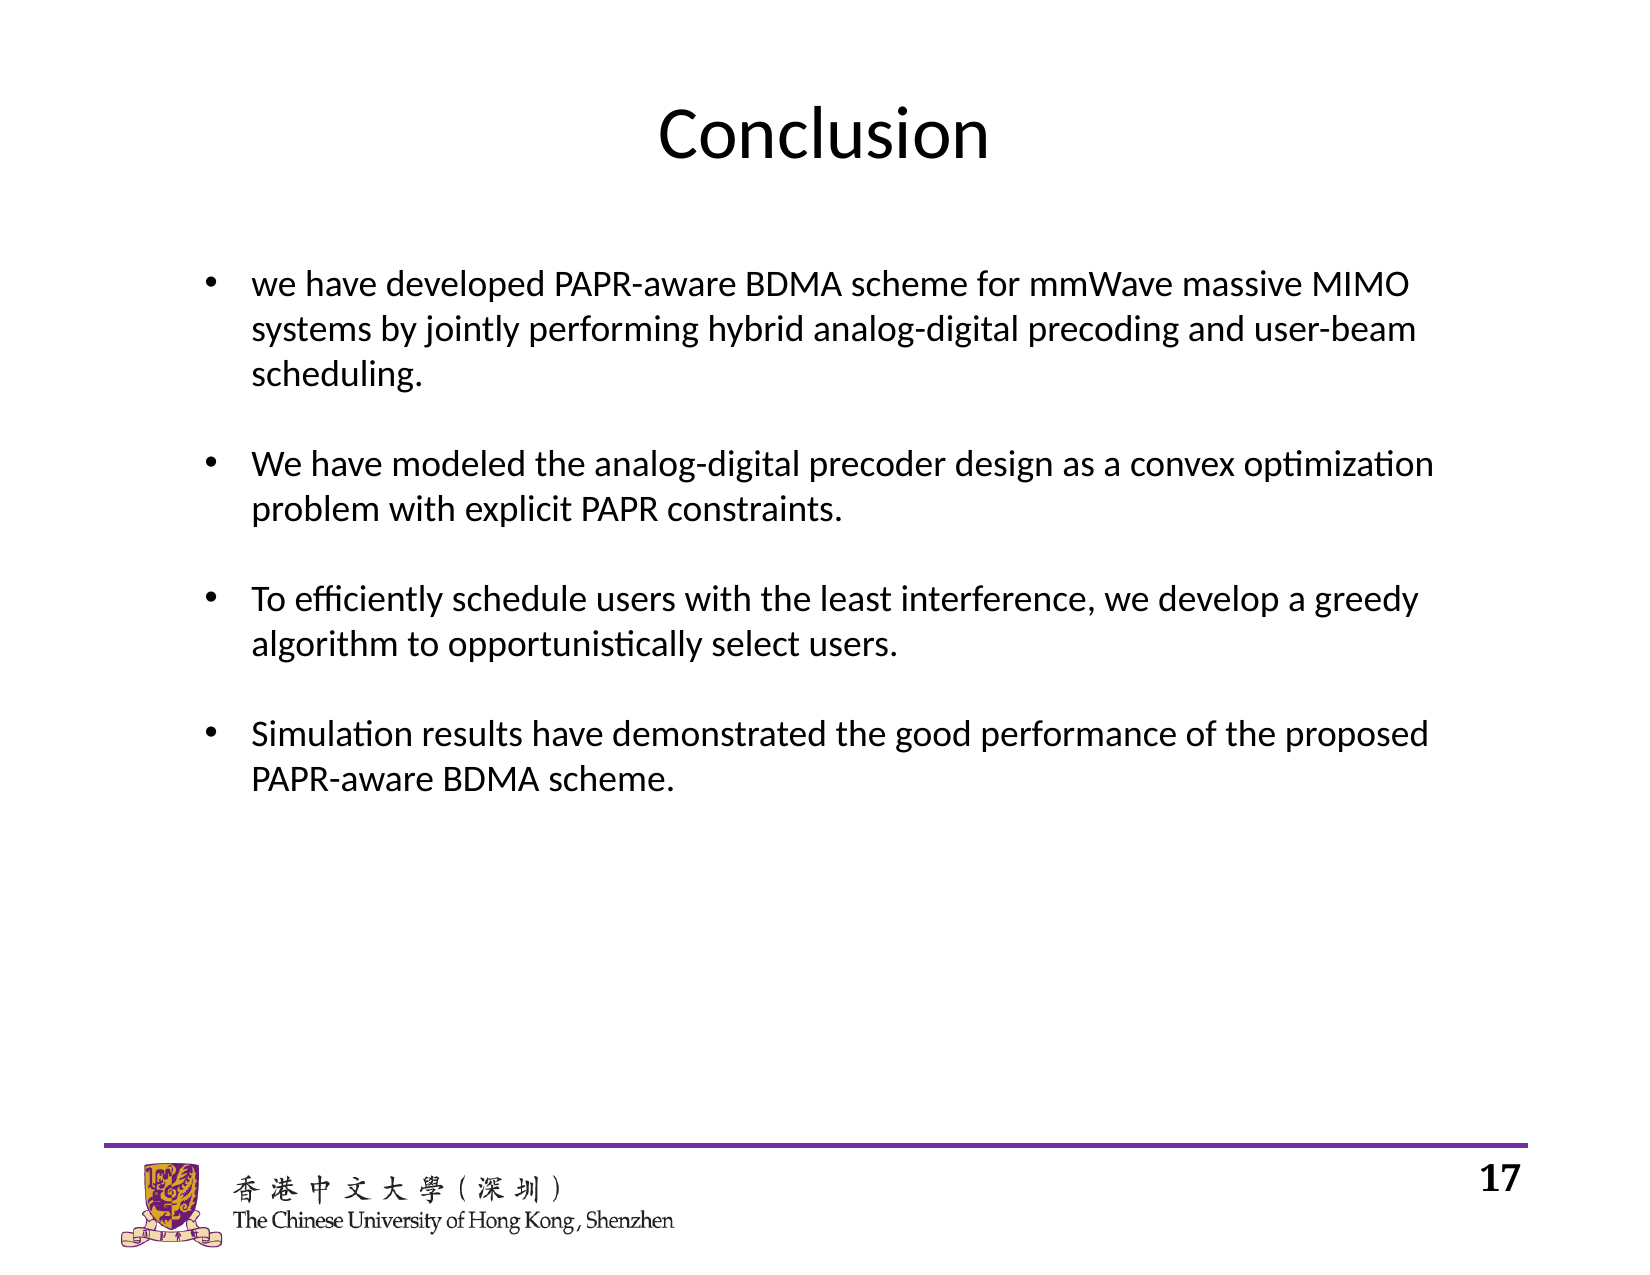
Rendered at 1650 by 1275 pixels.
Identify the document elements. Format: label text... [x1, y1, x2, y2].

text_box we have developed PAPR-aware BDMA scheme for mmWave massive MIMO systems by jointly performing hybrid analog-digital precoding and user-beam scheduling. We have modeled the analog-digital precoder design as a convex optimization problem with explicit PAPR constraints. To efficiently schedule users with the least interference, we develop a greedy algorithm to opportunistically select users. Simulation results have demonstrated the good performance of the proposed PAPR-aware BDMA scheme. [189, 251, 1484, 806]
title Conclusion [113, 67, 1537, 190]
picture [103, 1137, 691, 1268]
